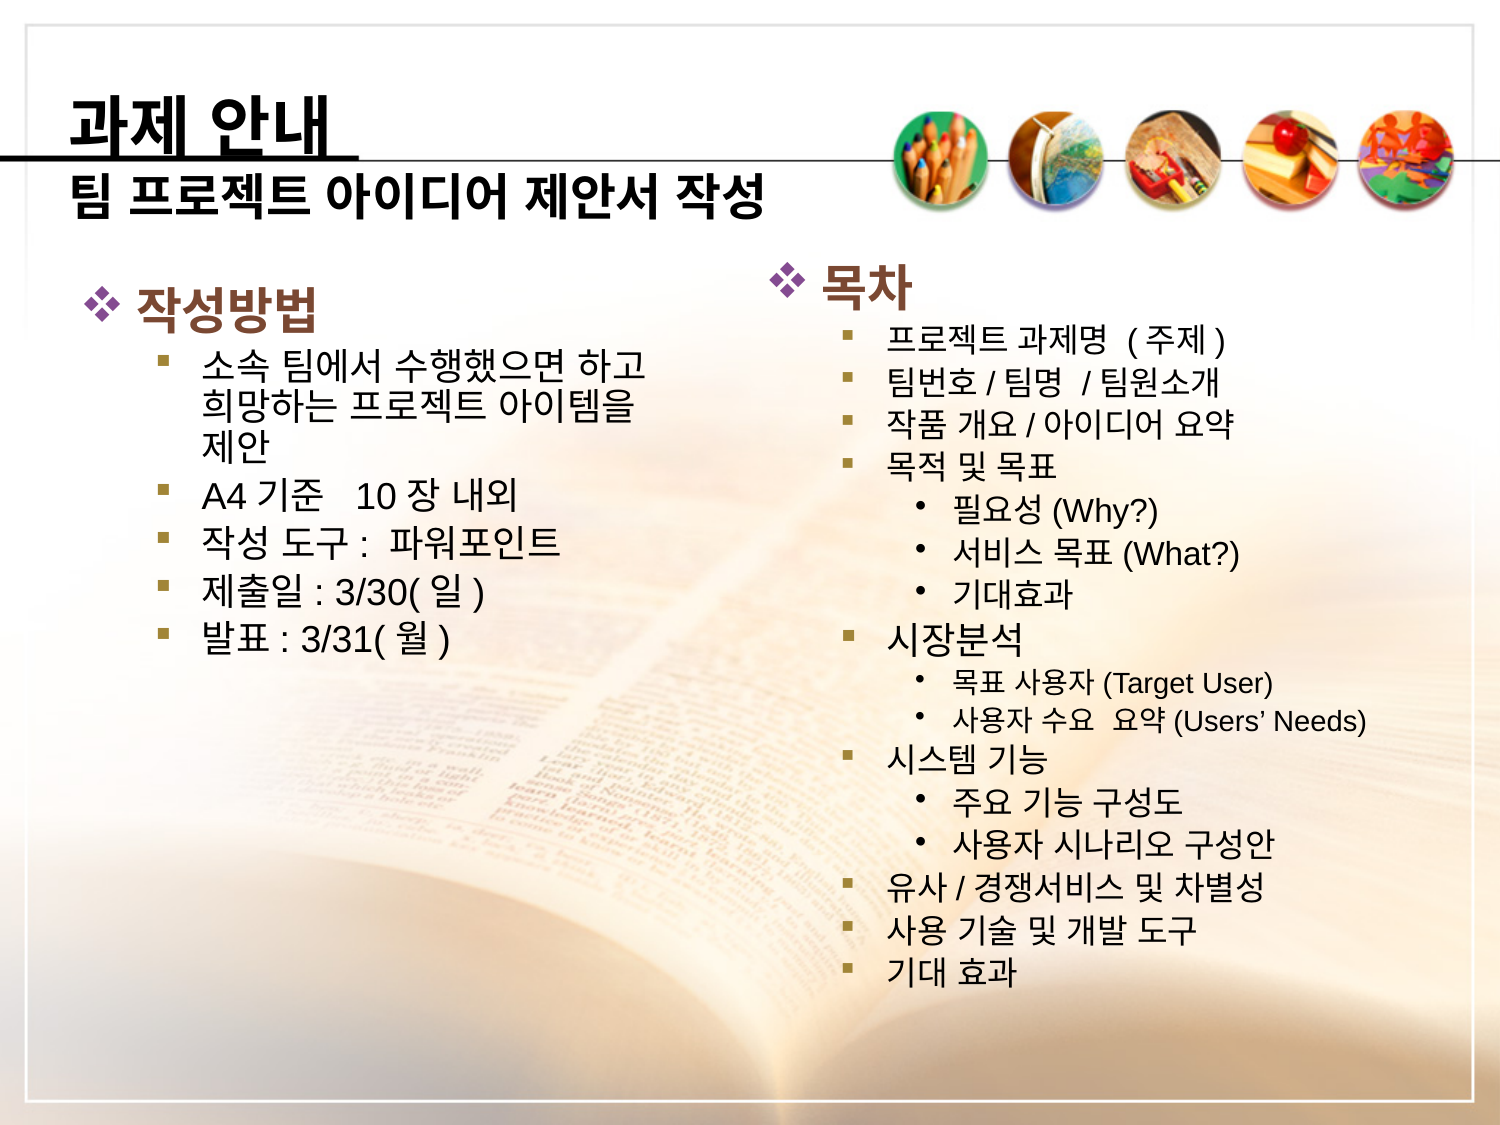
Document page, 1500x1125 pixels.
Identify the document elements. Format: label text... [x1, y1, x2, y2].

list 목차 프로젝트 과제명 (주제) 팀번호/팀명 /팀원소개 작품 개요/아이디어 요약 목적 및 목표 필요성(Why?) 서비스 목표(What?) 기대효과 시장분석 목표 사용자(Target User) 사용자 수요 요약(Users’ Needs) 시스템 기능 주요 기능 구성도 사용자 시나리오 구성안 유사/경쟁서비스 및 차별성 사용 기술 및 개발 도구 기대 효과 [750, 255, 1413, 1071]
picture [0, 0, 1500, 1125]
list 작성방법 소속 팀에서 수행했으면 하고 희망하는 프로젝트 아이템을 제안 A4기준 10장 내외 작성 도구: 파워포인트 제출일: 3/30(일) 발표: 3/31(월) [64, 278, 728, 1000]
title 과제 안내 팀 프로젝트 아이디어 제안서 작성 [53, 101, 1316, 208]
